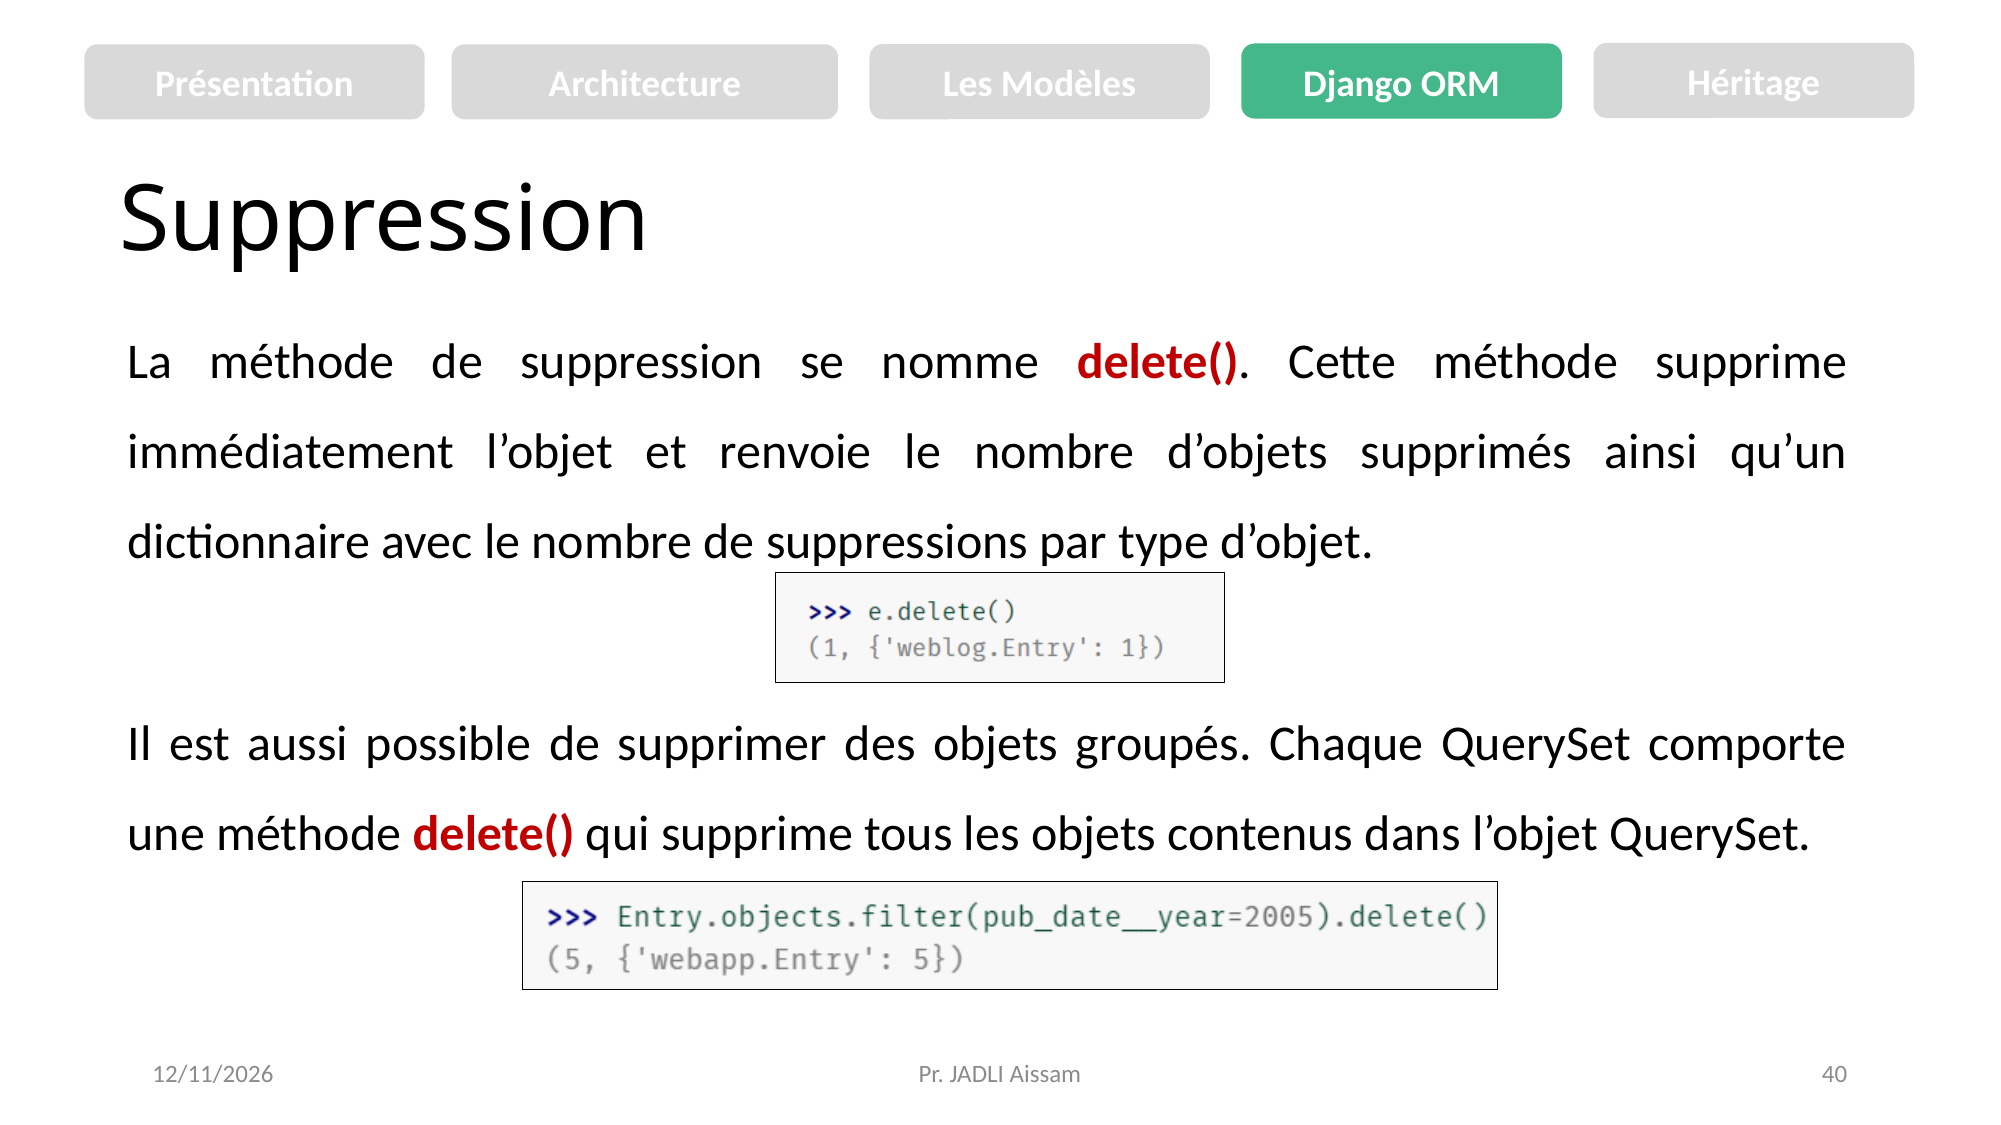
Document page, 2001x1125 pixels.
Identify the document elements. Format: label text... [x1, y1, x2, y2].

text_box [85, 43, 1914, 119]
text_box La méthode de suppression se nomme delete(). Cette méthode supprime immédiatement l’objet et renvoie le nombre d’objets supprimés ainsi qu’un dictionnaire avec le nombre de suppressions par type d’objet. Il est aussi possible de supprimer des objets groupés. Chaque QuerySet comporte une méthode delete() qui supprime tous les objets contenus dans l’objet QuerySet. [112, 290, 1863, 869]
title Suppression [104, 151, 1916, 291]
footer Pr. JADLI Aissam [662, 1042, 1338, 1103]
slide_number 40 [1412, 1042, 1863, 1103]
picture [775, 572, 1225, 683]
picture [522, 881, 1498, 990]
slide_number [137, 1042, 588, 1103]
